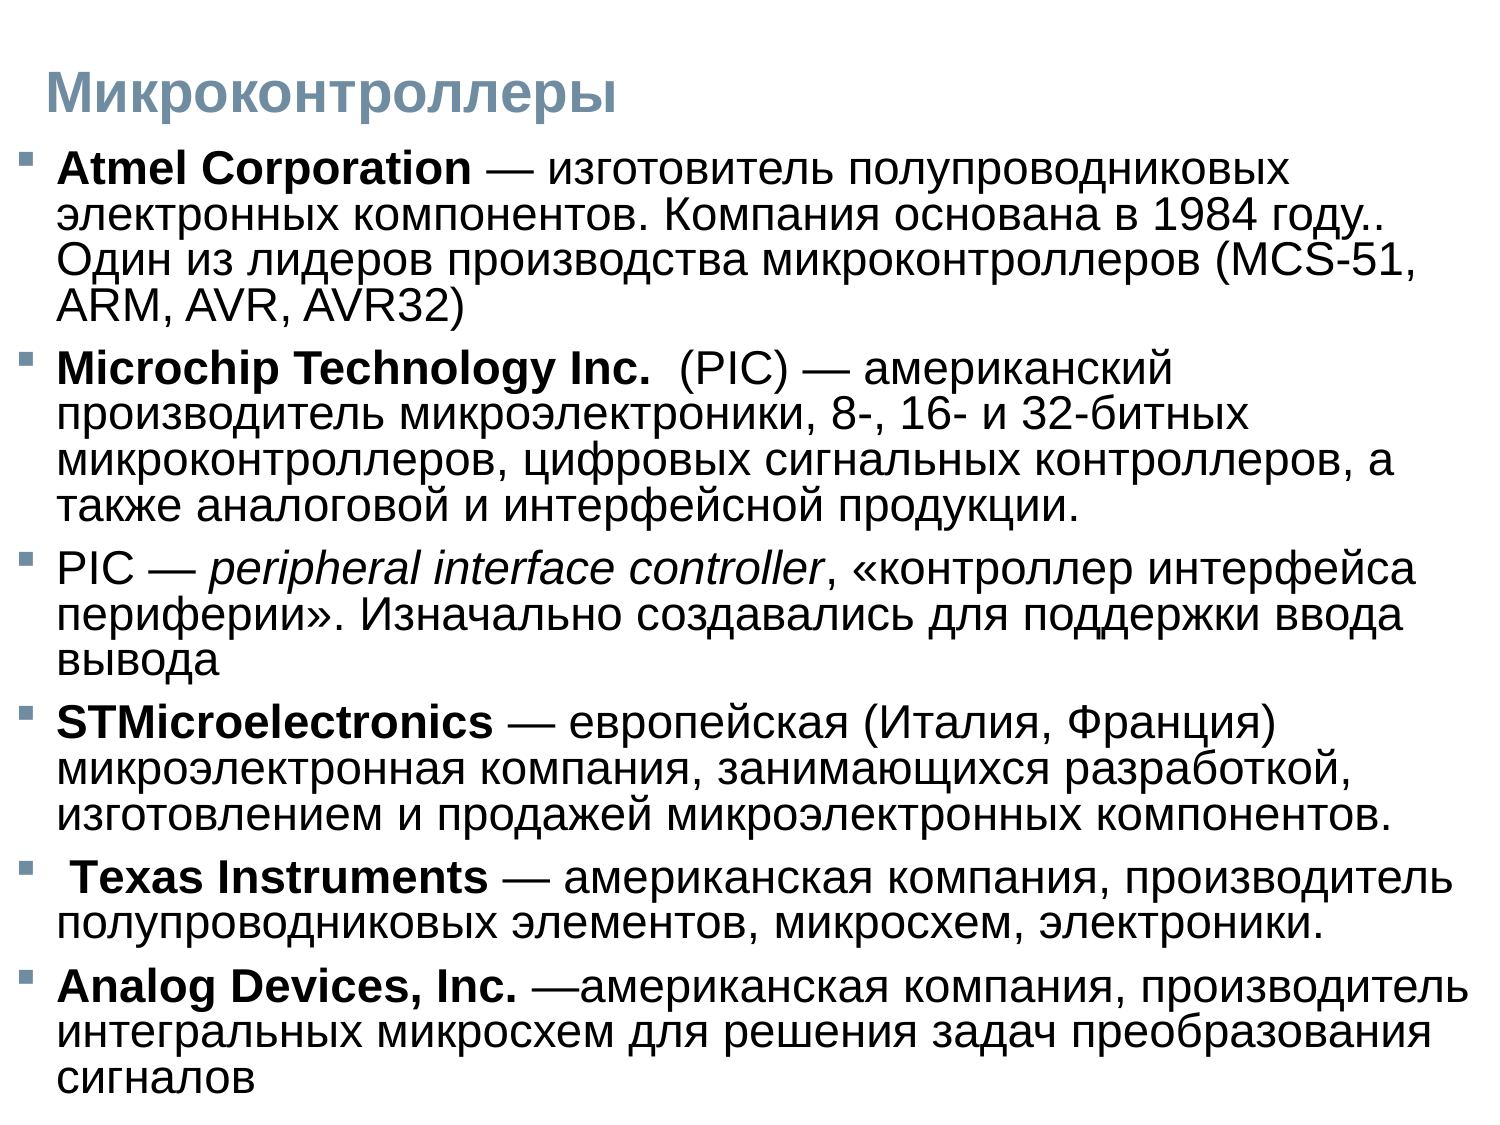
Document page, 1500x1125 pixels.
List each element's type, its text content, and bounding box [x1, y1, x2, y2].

title Микроконтроллеры [0, 46, 1350, 131]
list Atmel Corporation — изготовитель полупроводниковых электронных компонентов. Компания основана в 1984 году.. Один из лидеров производства микроконтроллеров (MCS-51, ARM, AVR, AVR32) Microchip Technology Inc. (PIC) — американский производитель микроэлектроники, 8-, 16- и 32-битных микроконтроллеров, цифровых сигнальных контроллеров, а также аналоговой и интерфейсной продукции. PIC — peripheral interface controller, «контроллер интерфейса периферии». Изначально создавались для поддержки ввода вывода STMicroelectronics — европейская (Италия, Франция) микроэлектронная компания, занимающихся разработкой, изготовлением и продажей микроэлектронных компонентов. Тexas Instruments — американская компания, производитель полупроводниковых элементов, микросхем, электроники. Analog Devices, Inc. —американская компания, производитель интегральных микросхем для решения задач преобразования сигналов [0, 140, 1500, 1125]
